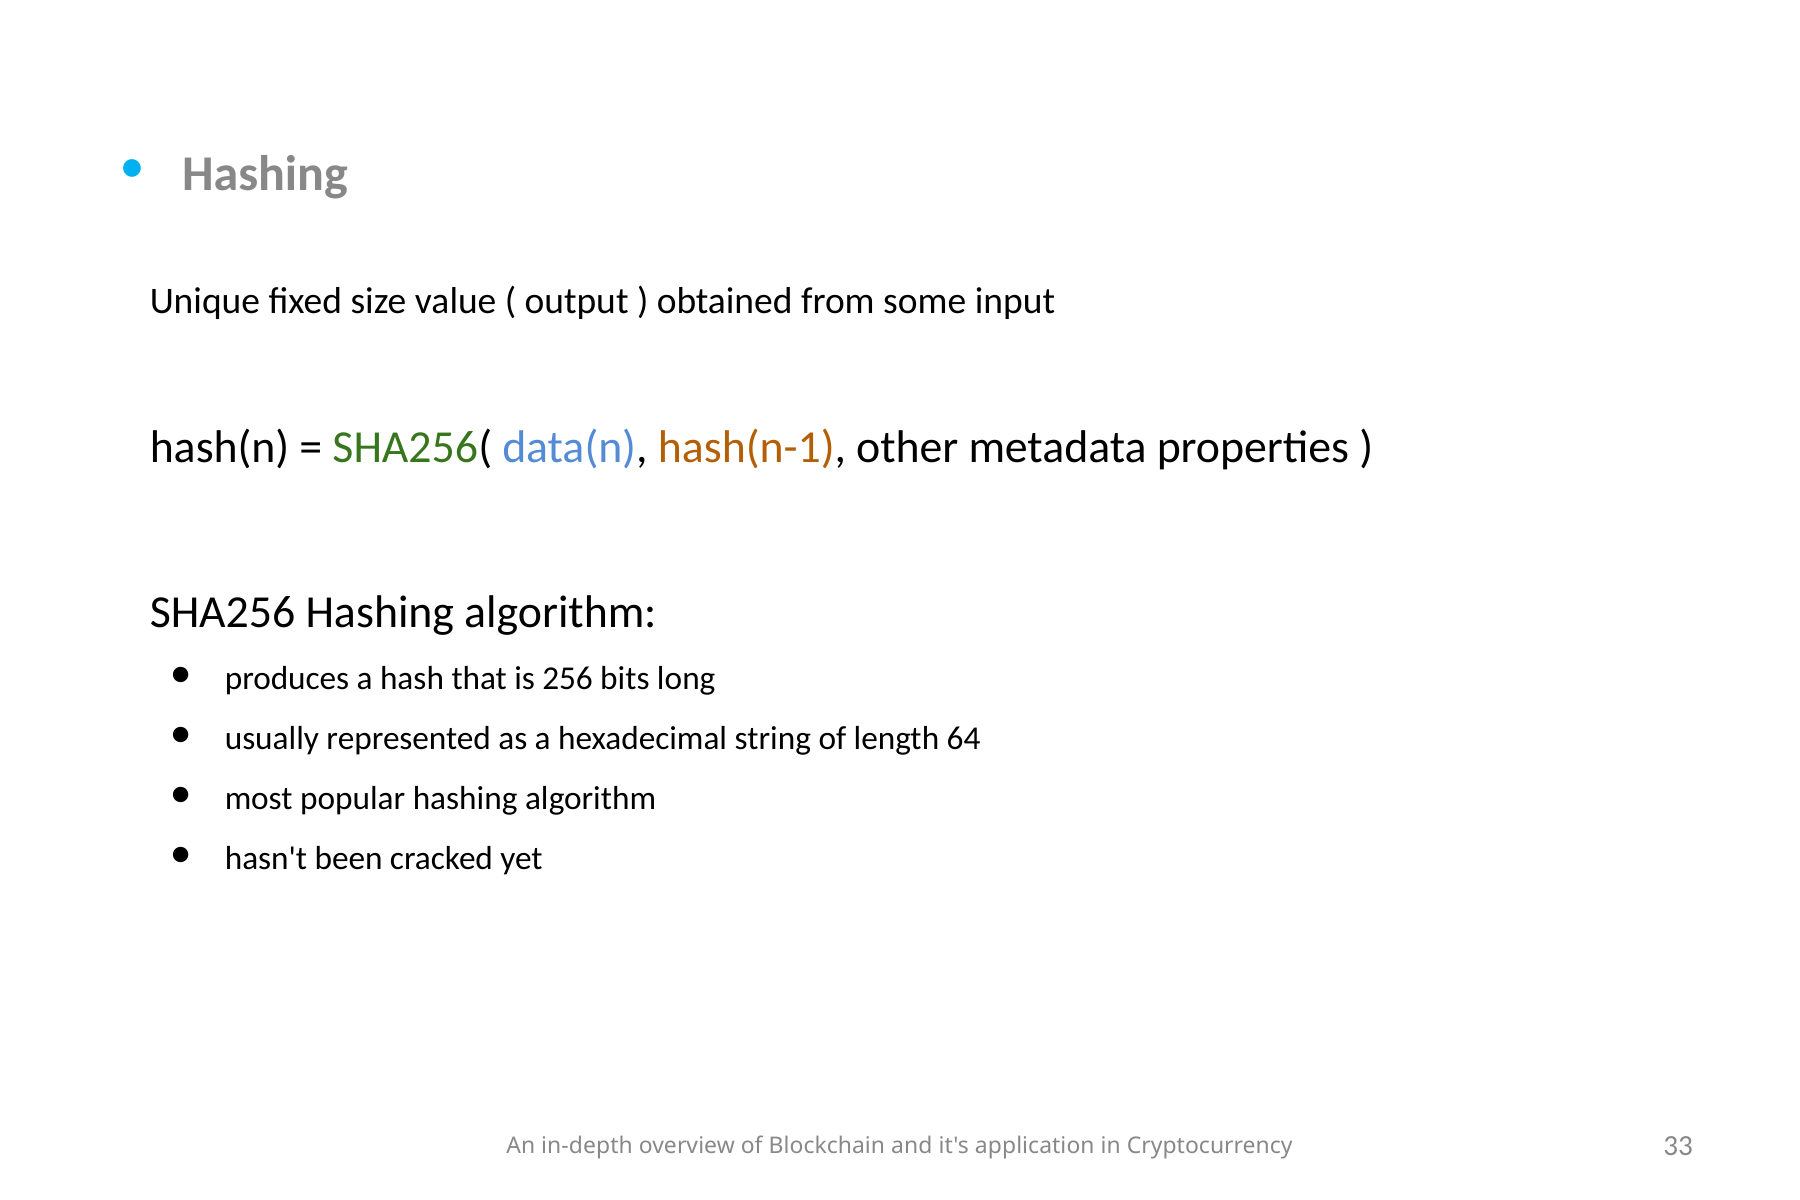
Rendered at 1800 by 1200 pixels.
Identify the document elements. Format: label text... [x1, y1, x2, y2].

list Hashing [90, 101, 1710, 894]
footer An in-depth overview of Blockchain and it's application in Cryptocurrency [384, 1112, 1416, 1177]
slide_number 33 [1416, 1112, 1710, 1177]
text_box Unique fixed size value ( output ) obtained from some input hash(n) = SHA256( data(n), hash(n-1), other metadata properties ) SHA256 Hashing algorithm: produces a hash that is 256 bits long usually represented as a hexadecimal string of length 64 most popular hashing algorithm hasn't been cracked yet [134, 239, 1666, 891]
